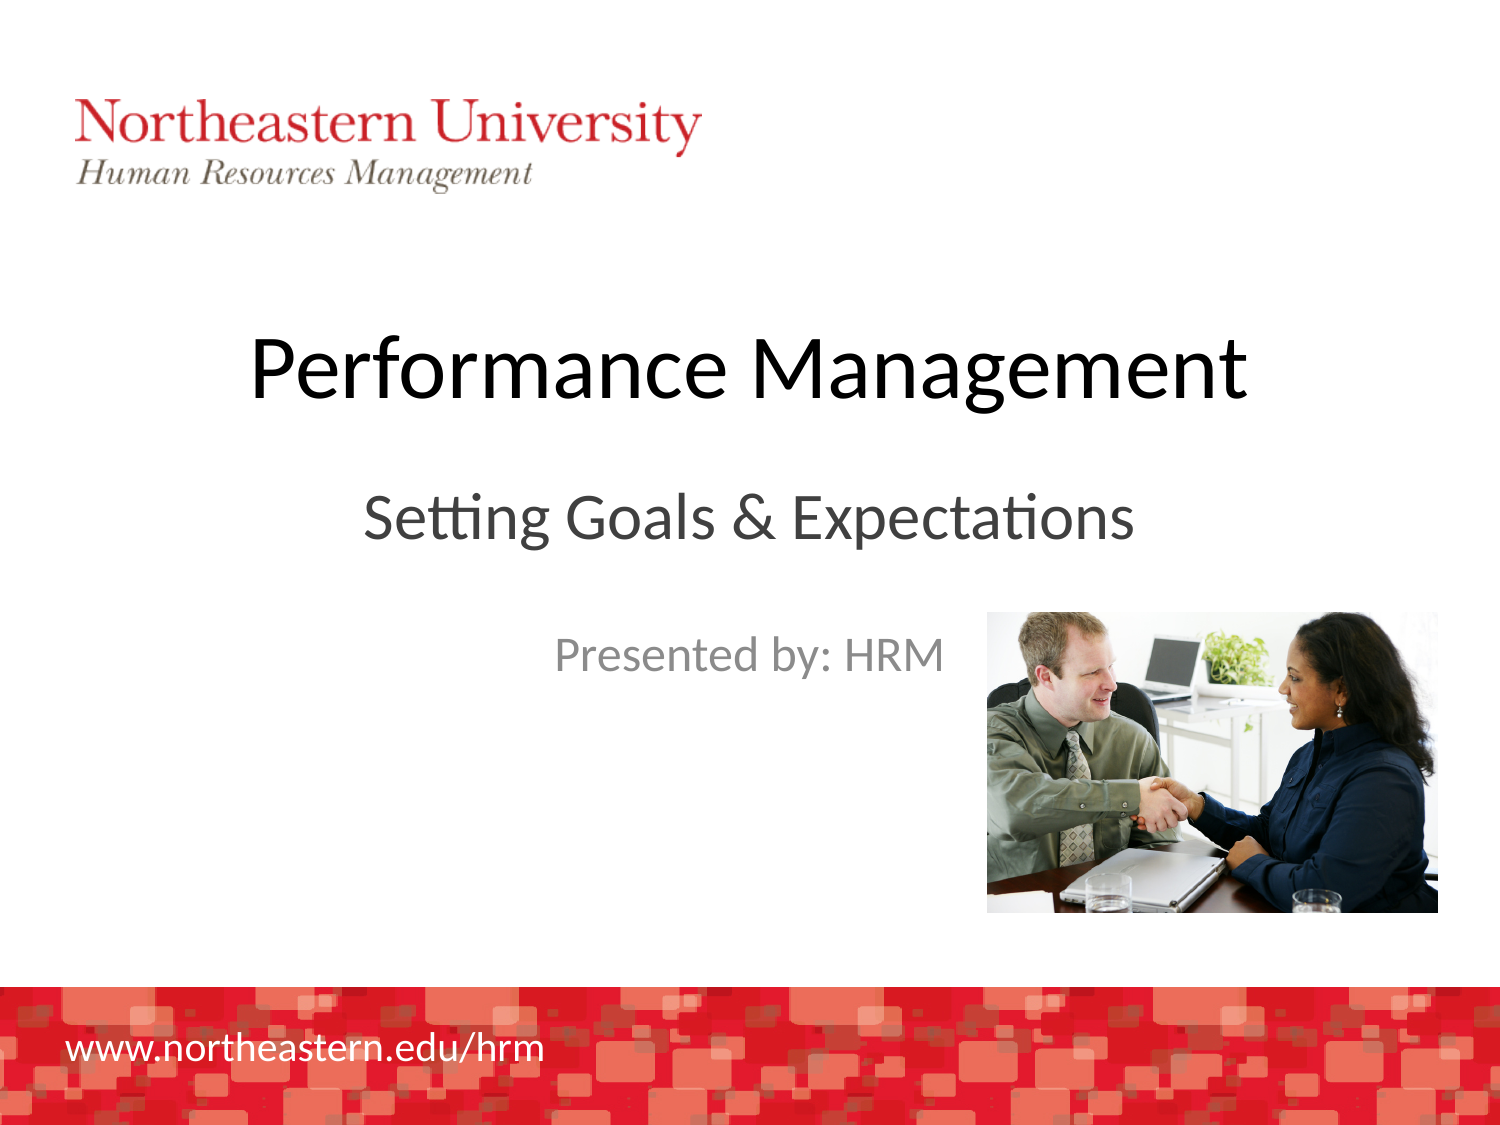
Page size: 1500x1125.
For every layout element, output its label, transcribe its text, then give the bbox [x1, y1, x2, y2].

picture [75, 99, 702, 194]
subtitle Setting Goals & Expectations Presented by: HRM [225, 474, 1275, 1013]
picture [987, 612, 1438, 913]
title Performance Management [112, 299, 1388, 500]
picture [0, 987, 1500, 1125]
